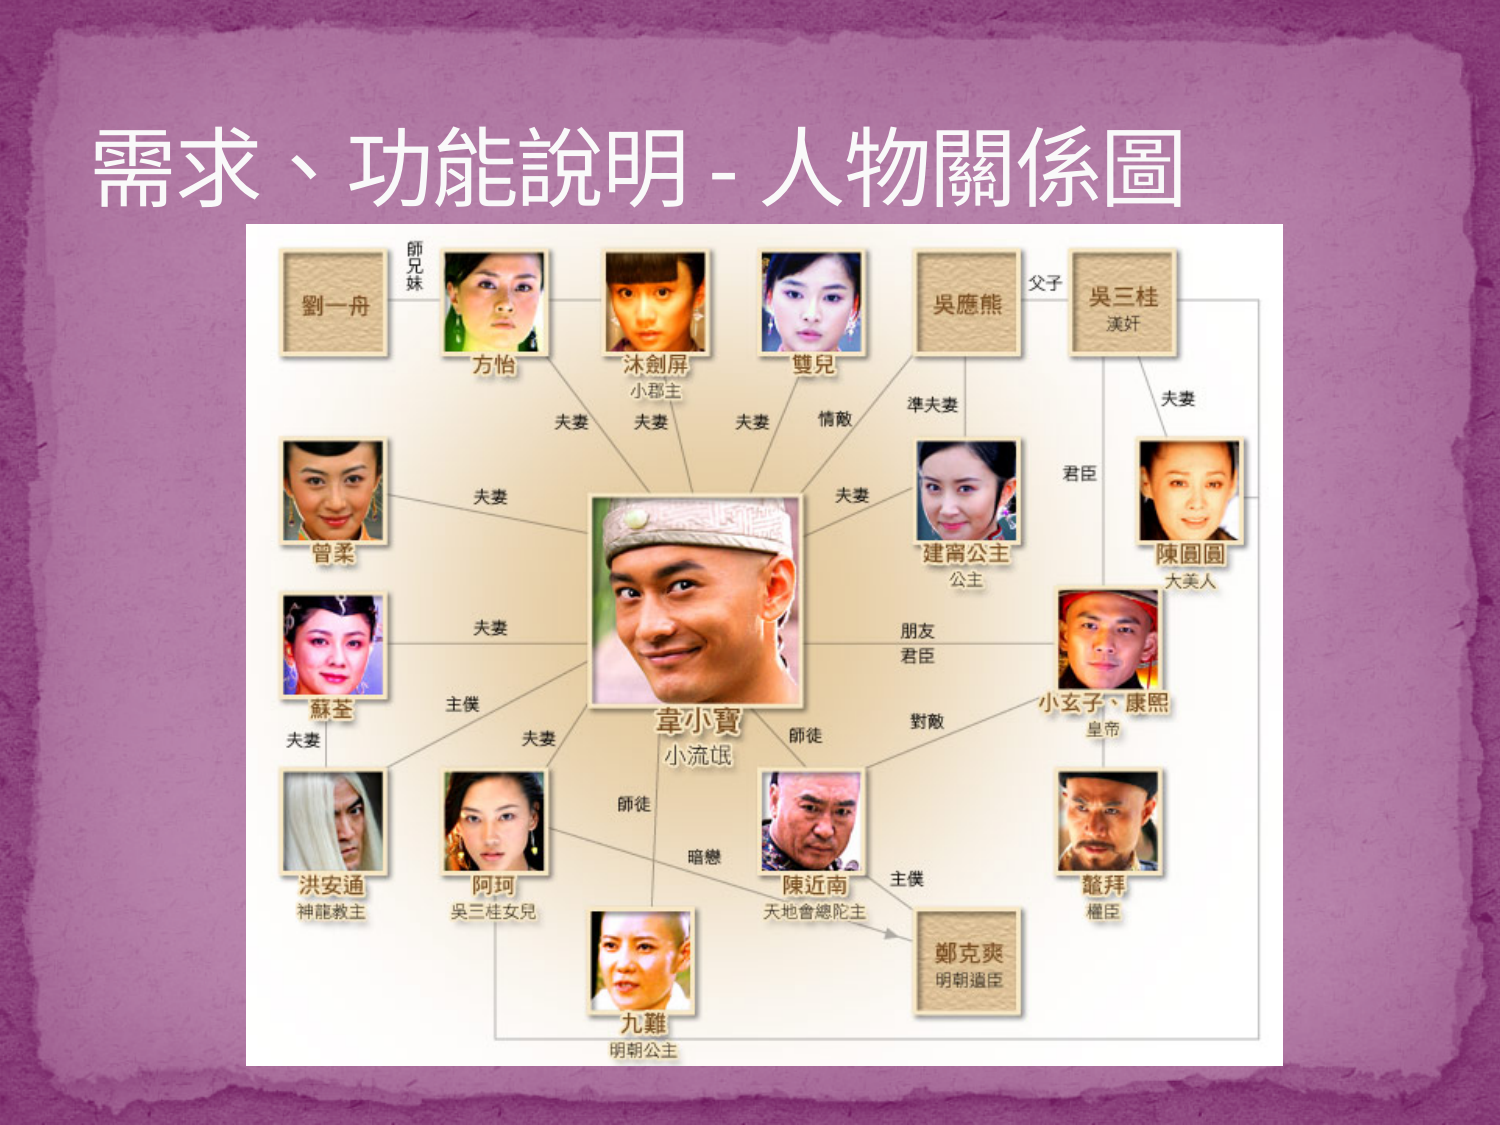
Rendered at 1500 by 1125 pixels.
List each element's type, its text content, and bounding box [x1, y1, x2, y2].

title 需求、功能說明-人物關係圖 [74, 24, 1425, 225]
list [249, 227, 1281, 1065]
